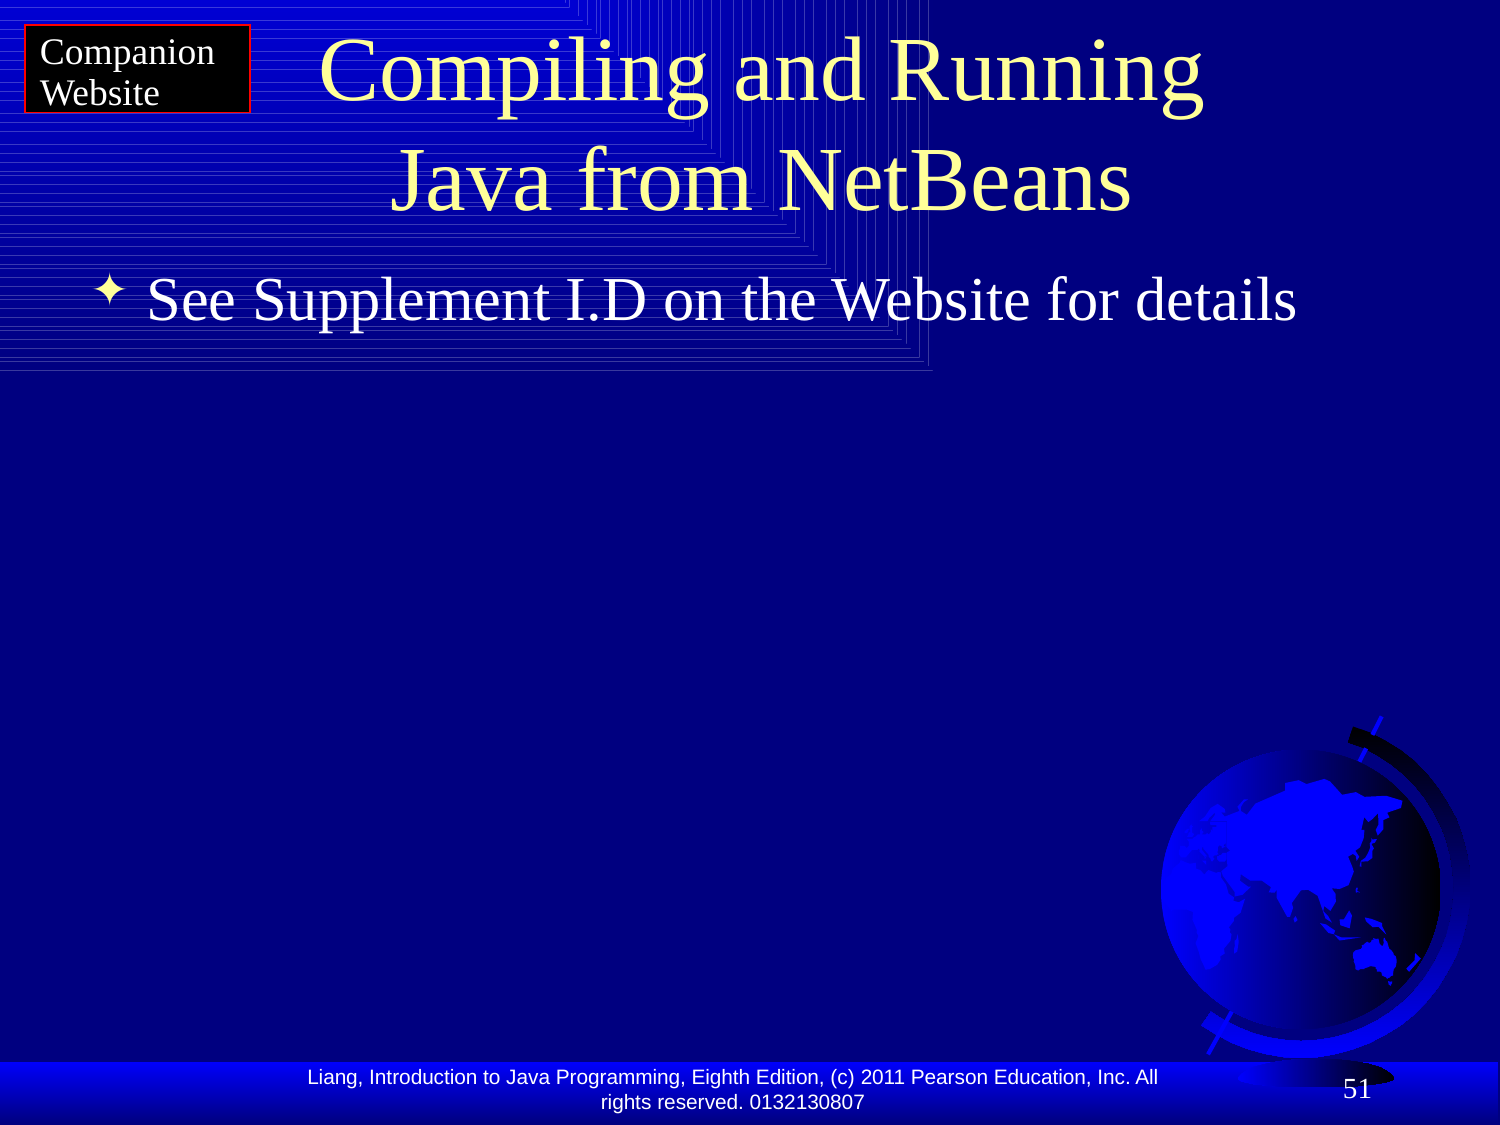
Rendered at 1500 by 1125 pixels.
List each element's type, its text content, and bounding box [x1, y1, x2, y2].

slide_number 51 [1074, 1049, 1388, 1125]
title Compiling and Running Java from NetBeans [237, 24, 1288, 213]
list See Supplement I.D on the Website for details [75, 249, 1450, 350]
text_box Companion Website [24, 24, 250, 113]
